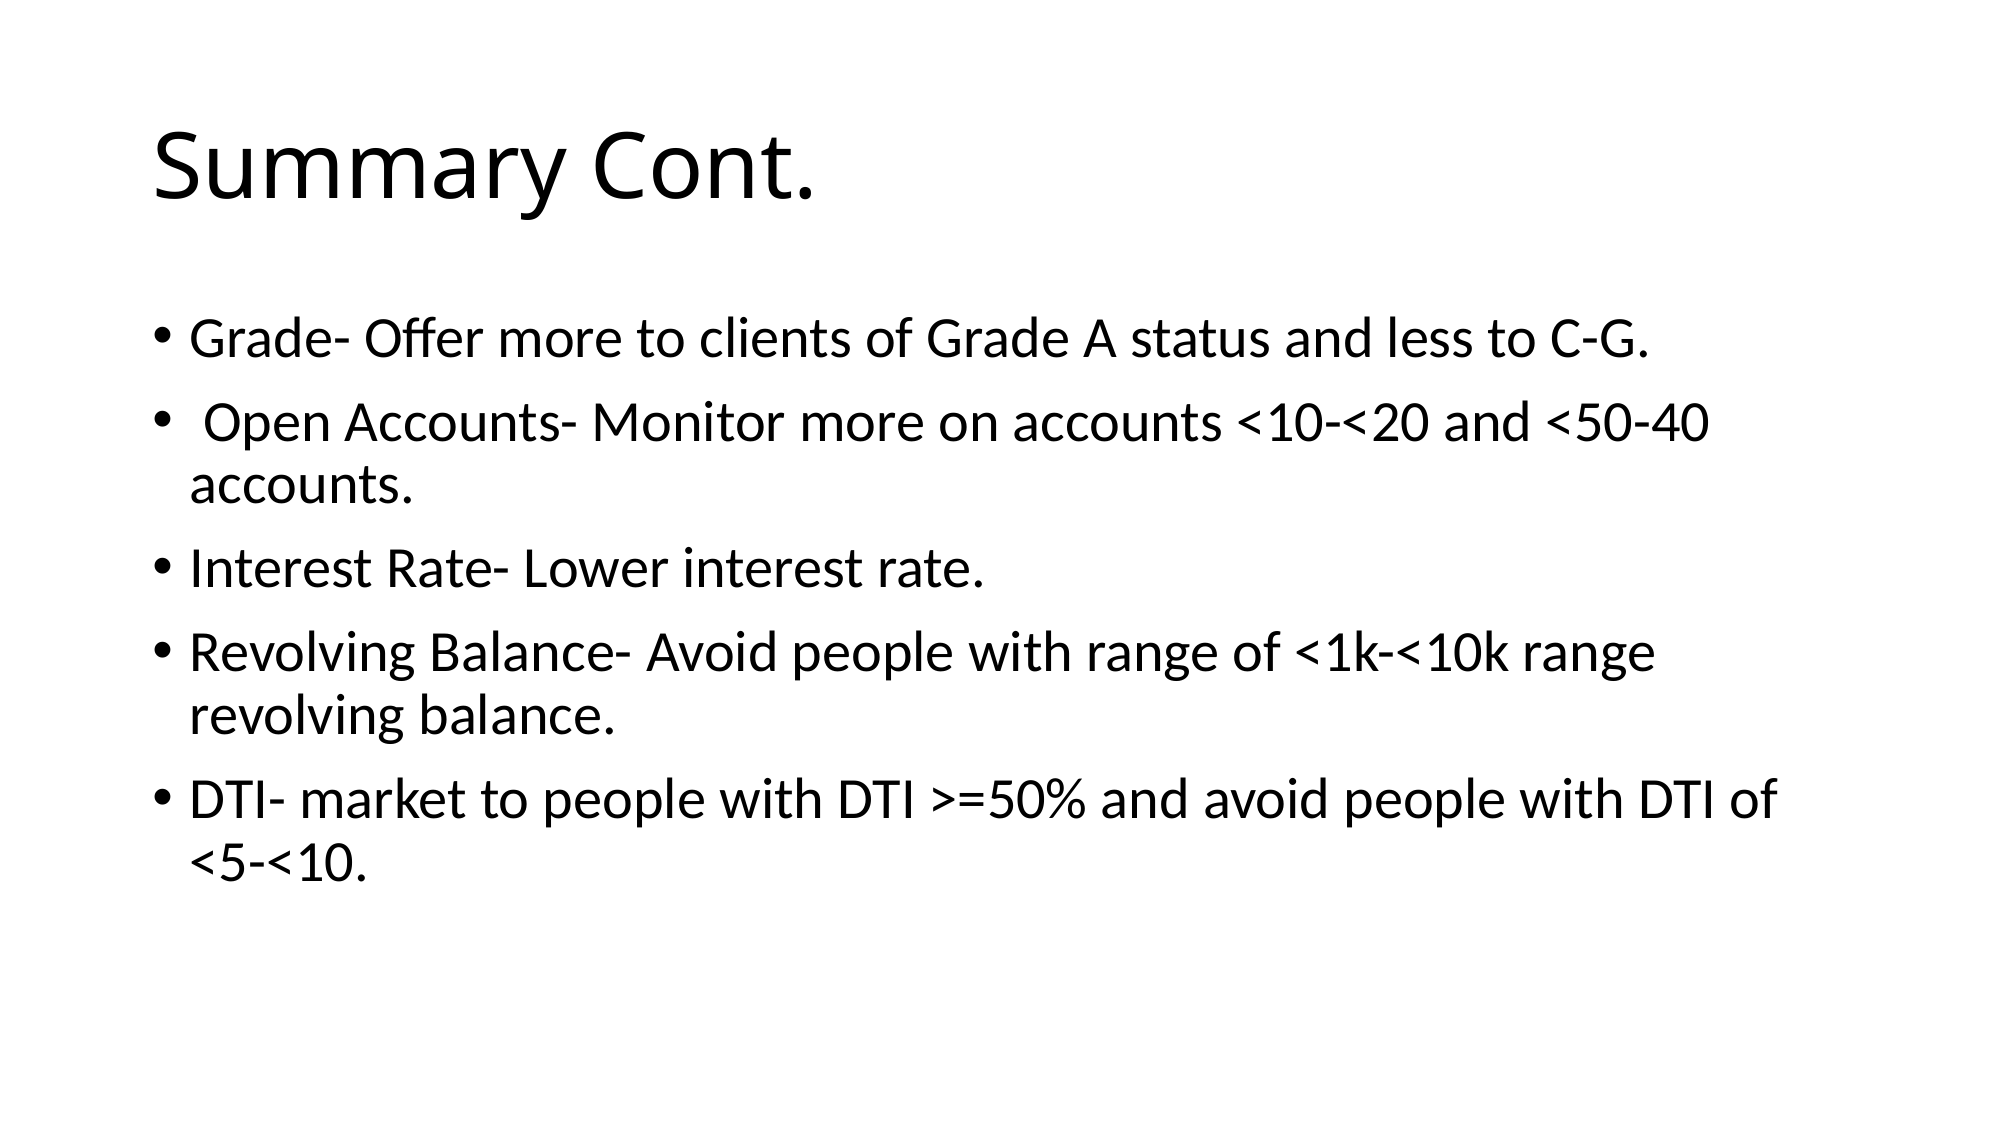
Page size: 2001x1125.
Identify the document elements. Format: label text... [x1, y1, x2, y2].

title Summary Cont. [137, 59, 1863, 278]
list Grade- Offer more to clients of Grade A status and less to C-G. Open Accounts- Monitor more on accounts <10-<20 and <50-40 accounts. Interest Rate- Lower interest rate. Revolving Balance- Avoid people with range of <1k-<10k range revolving balance. DTI- market to people with DTI >=50% and avoid people with DTI of <5-<10. [137, 299, 1863, 1014]
